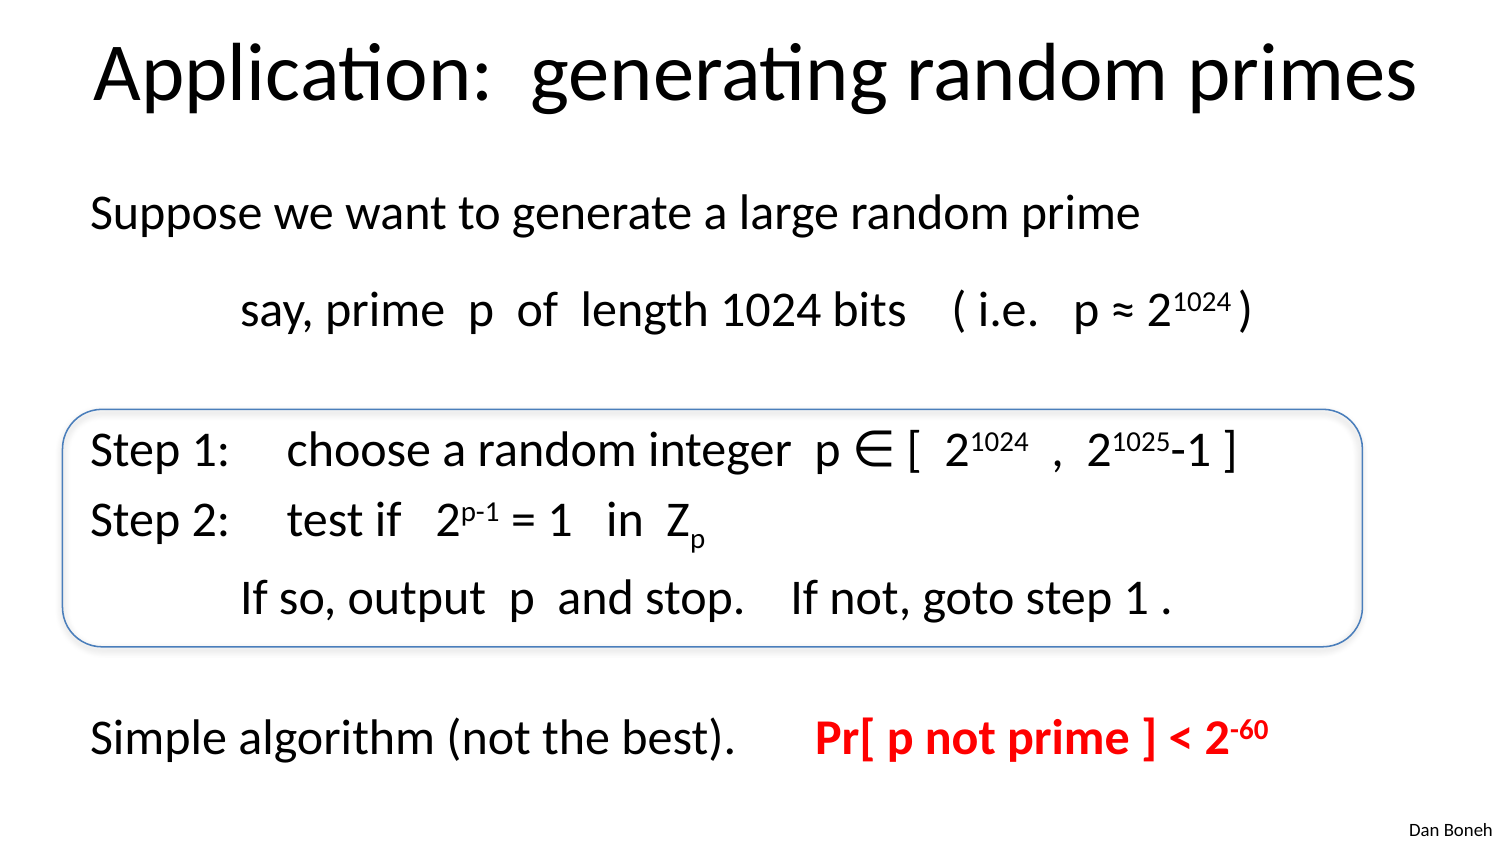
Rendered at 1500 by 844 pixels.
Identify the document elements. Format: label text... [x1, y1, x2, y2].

title Application: generating random primes [62, 0, 1450, 138]
list Suppose we want to generate a large random prime say, prime p of length 1024 bits ( i.e. p ≈ 21024 ) Step 1: choose a random integer p ∈ [ 21024 , 21025-1 ] Step 2: test if 2p-1 = 1 in Zp If so, output p and stop. If not, goto step 1 . Simple algorithm (not the best). Pr[ p not prime ] < 2-60 [75, 171, 1425, 844]
text_box [61, 408, 1364, 648]
